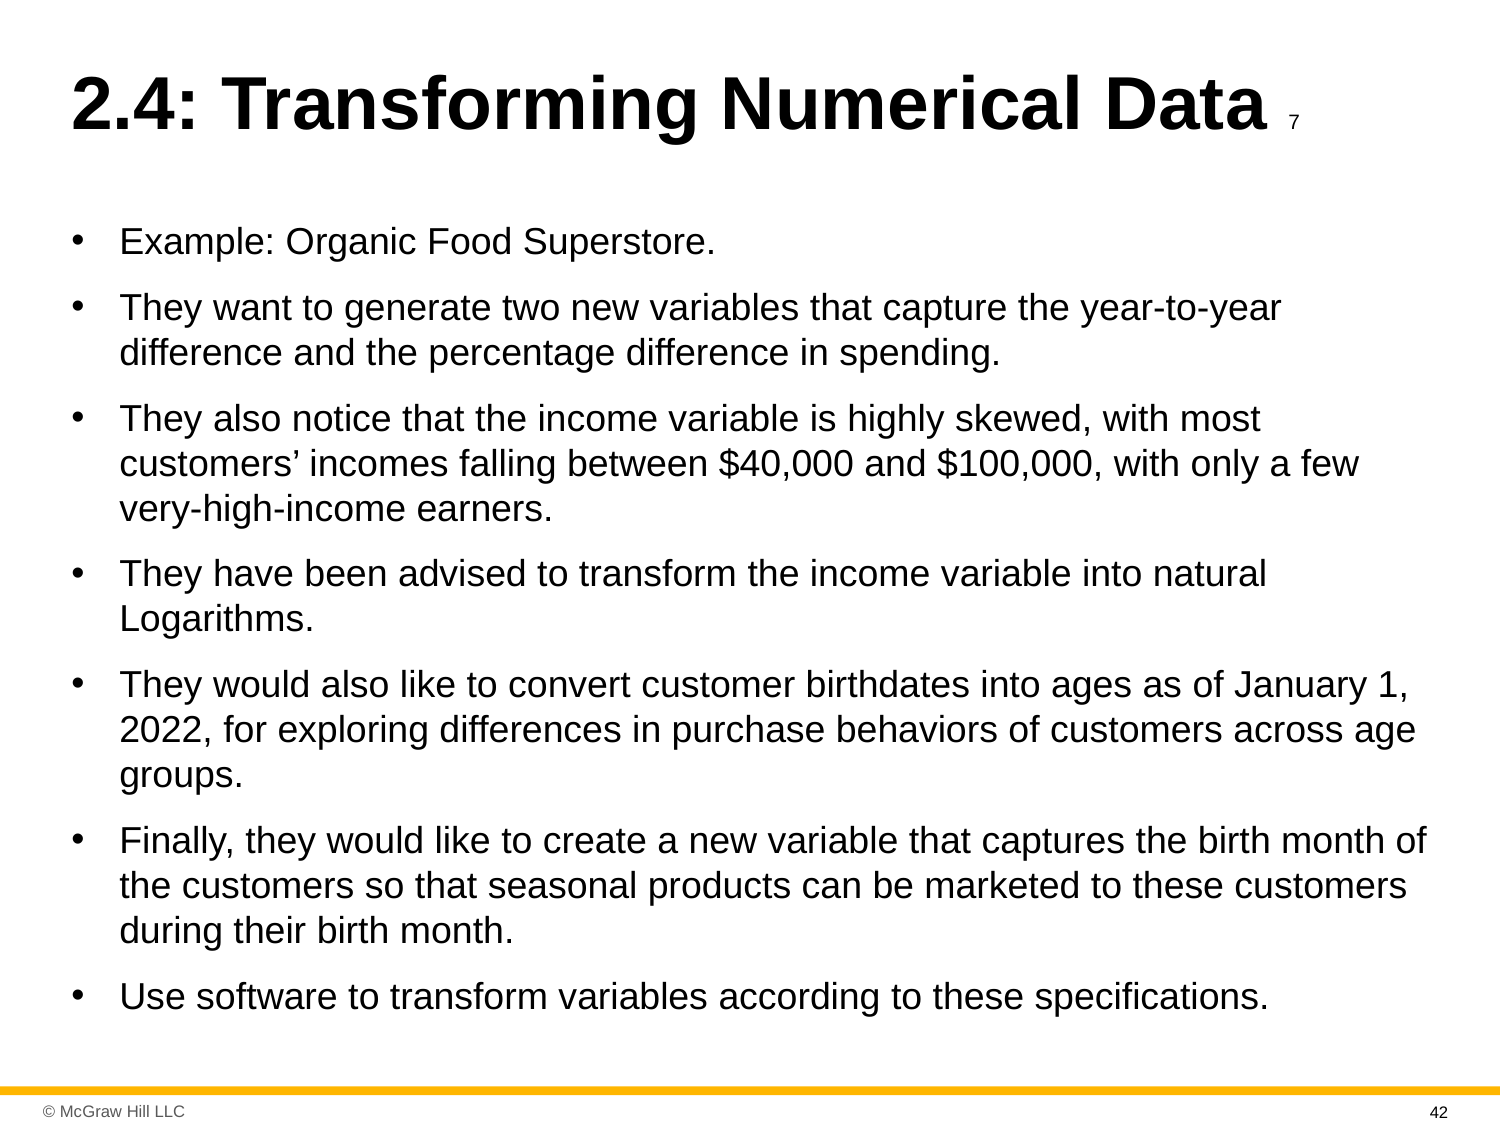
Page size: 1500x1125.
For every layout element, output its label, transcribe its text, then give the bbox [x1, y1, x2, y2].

slide_number 42 [1415, 1094, 1474, 1122]
title 2.4: Transforming Numerical Data 7 [56, 31, 1444, 180]
list Example: Organic Food Superstore. They want to generate two new variables that capture the year-to-year difference and the percentage difference in spending. They also notice that the income variable is highly skewed, with most customers’ incomes falling between $40,000 and $100,000, with only a few very-high-income earners. They have been advised to transform the income variable into natural Logarithms. They would also like to convert customer birthdates into ages as of January 1, 2022, for exploring differences in purchase behaviors of customers across age groups. Finally, they would like to create a new variable that captures the birth month of the customers so that seasonal products can be marketed to these customers during their birth month. Use software to transform variables according to these specifications. [56, 209, 1444, 1069]
